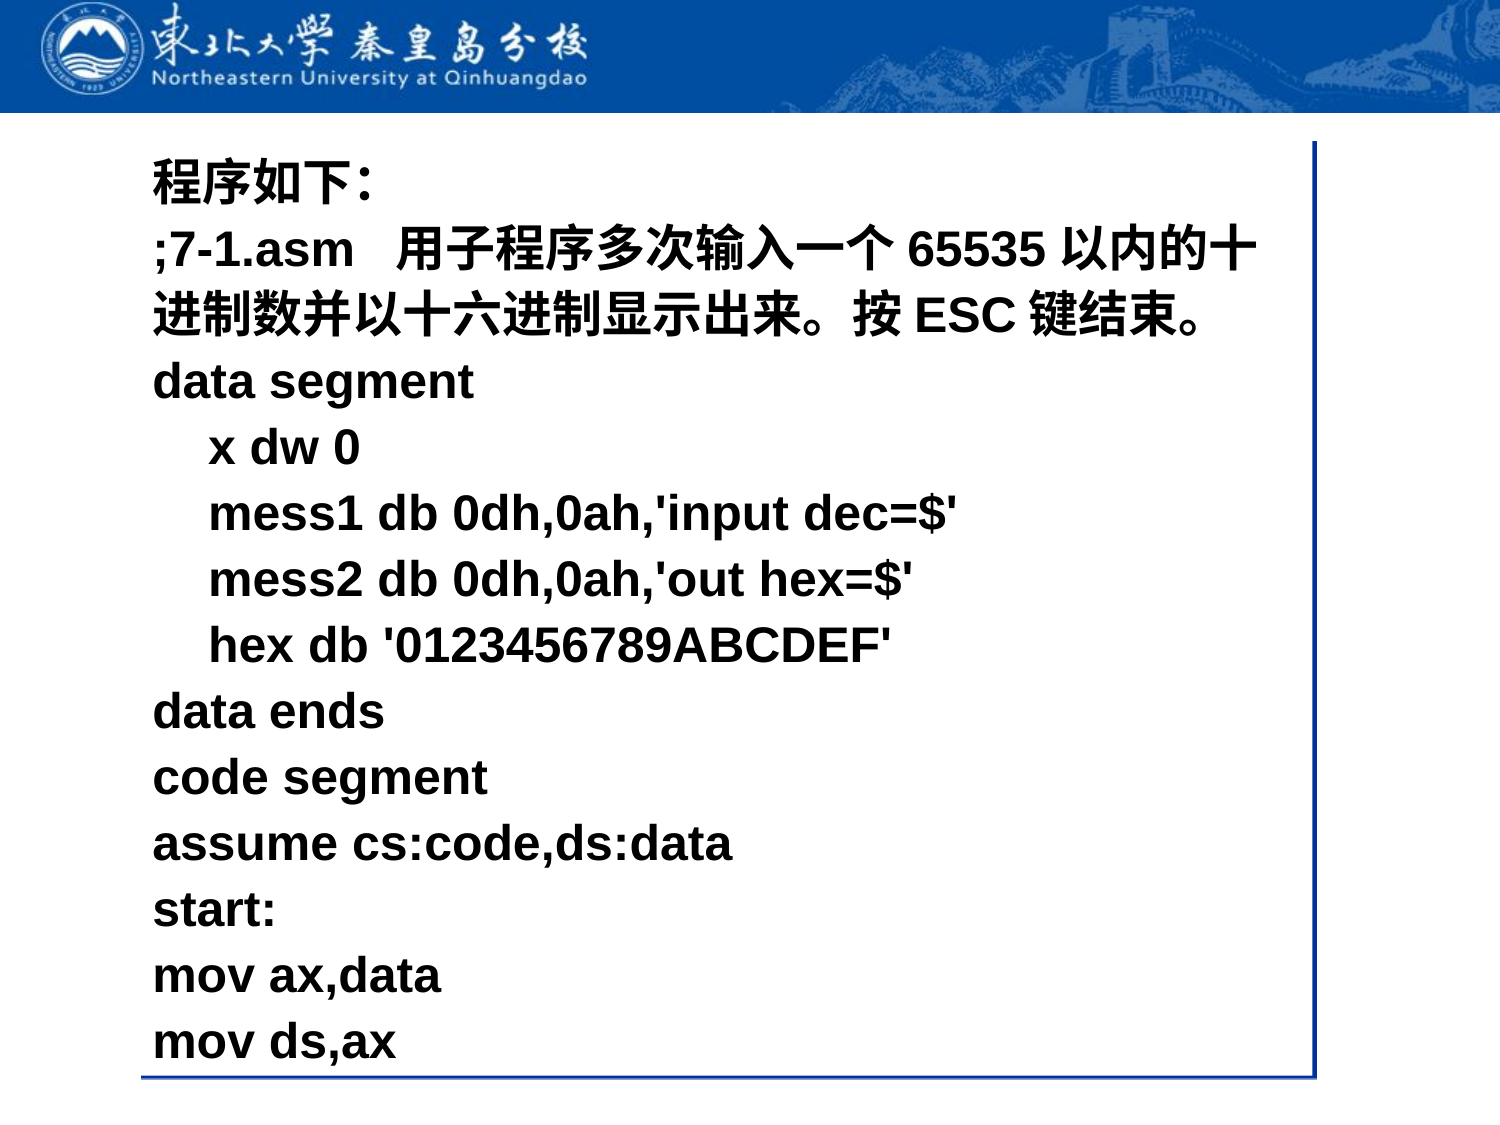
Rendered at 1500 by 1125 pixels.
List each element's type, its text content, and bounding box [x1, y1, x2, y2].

text_box 程序如下： ;7-1.asm 用子程序多次输入一个65535以内的十进制数并以十六进制显示出来。按ESC键结束。 data segment x dw 0 mess1 db 0dh,0ah,'input dec=$' mess2 db 0dh,0ah,'out hex=$' hex db '0123456789ABCDEF' data ends code segment assume cs:code,ds:data start: mov ax,data mov ds,ax [137, 137, 1313, 1076]
picture [0, 0, 1500, 113]
